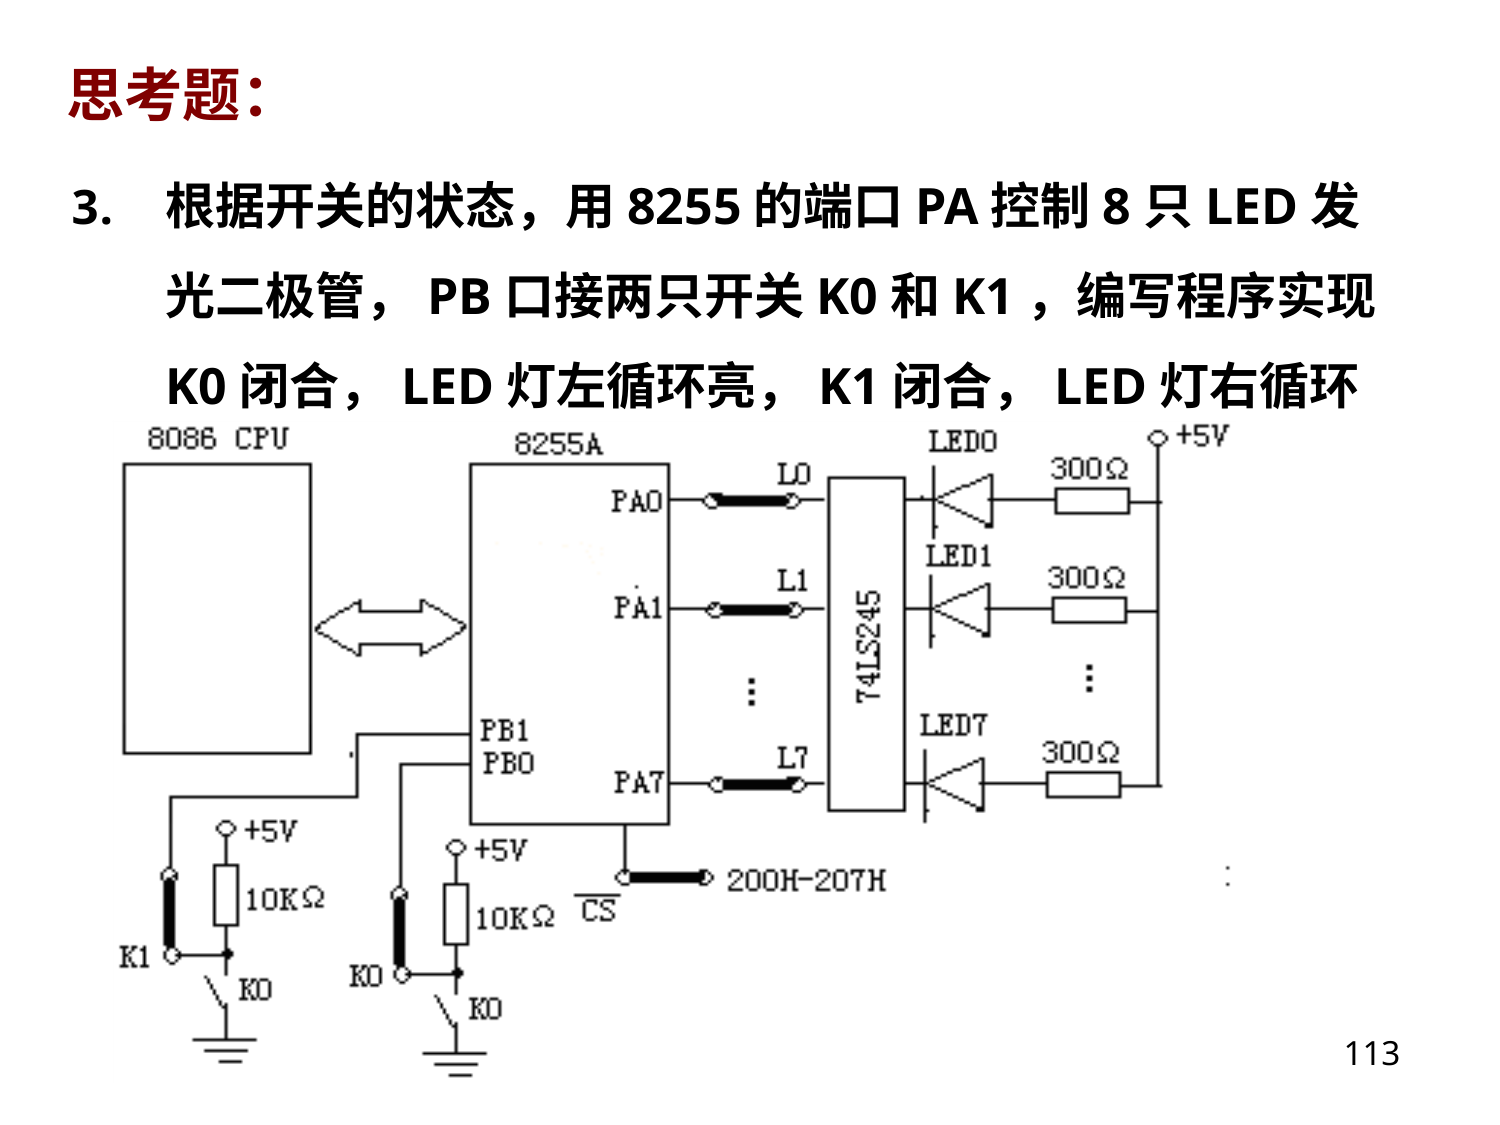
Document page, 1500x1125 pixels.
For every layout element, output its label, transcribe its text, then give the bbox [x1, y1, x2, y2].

slide_number 113 [1328, 1024, 1436, 1103]
picture [111, 420, 1236, 1084]
title 思考题： [51, 24, 1364, 136]
list 根据开关的状态，用8255的端口PA控制8只LED发光二极管，PB口接两只开关K0和K1，编写程序实现K0闭合，LED灯左循环亮，K1闭合，LED灯右循环亮。 [56, 137, 1407, 947]
